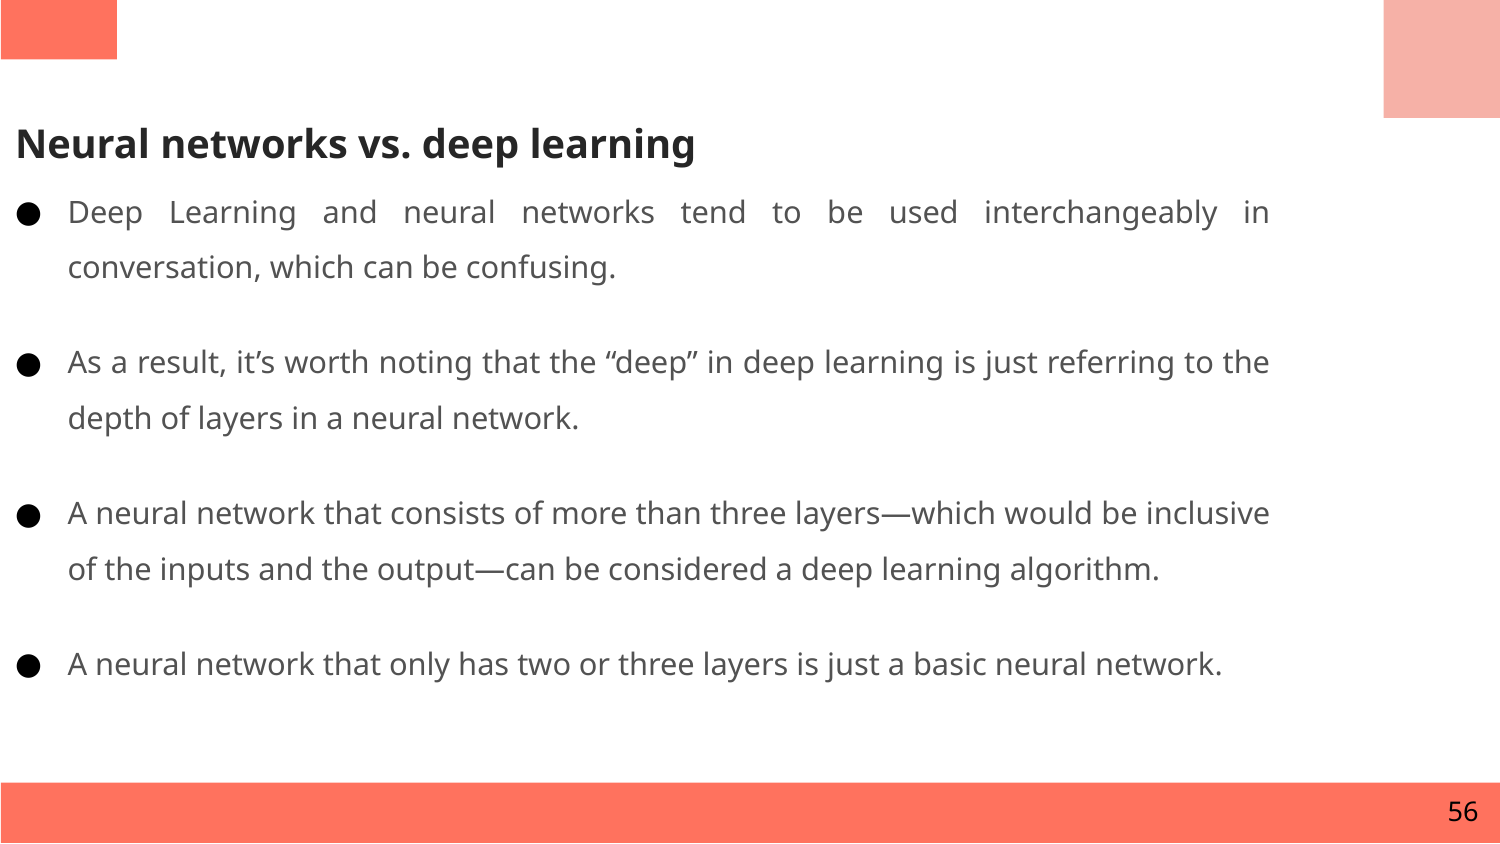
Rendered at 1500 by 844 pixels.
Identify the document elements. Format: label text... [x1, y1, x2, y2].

slide_number 56 [1403, 779, 1494, 844]
list Neural networks vs. deep learning Deep Learning and neural networks tend to be used interchangeably in conversation, which can be confusing. As a result, it’s worth noting that the “deep” in deep learning is just referring to the depth of layers in a neural network. A neural network that consists of more than three layers—which would be inclusive of the inputs and the output—can be considered a deep learning algorithm. A neural network that only has two or three layers is just a basic neural network. [0, 80, 1286, 754]
